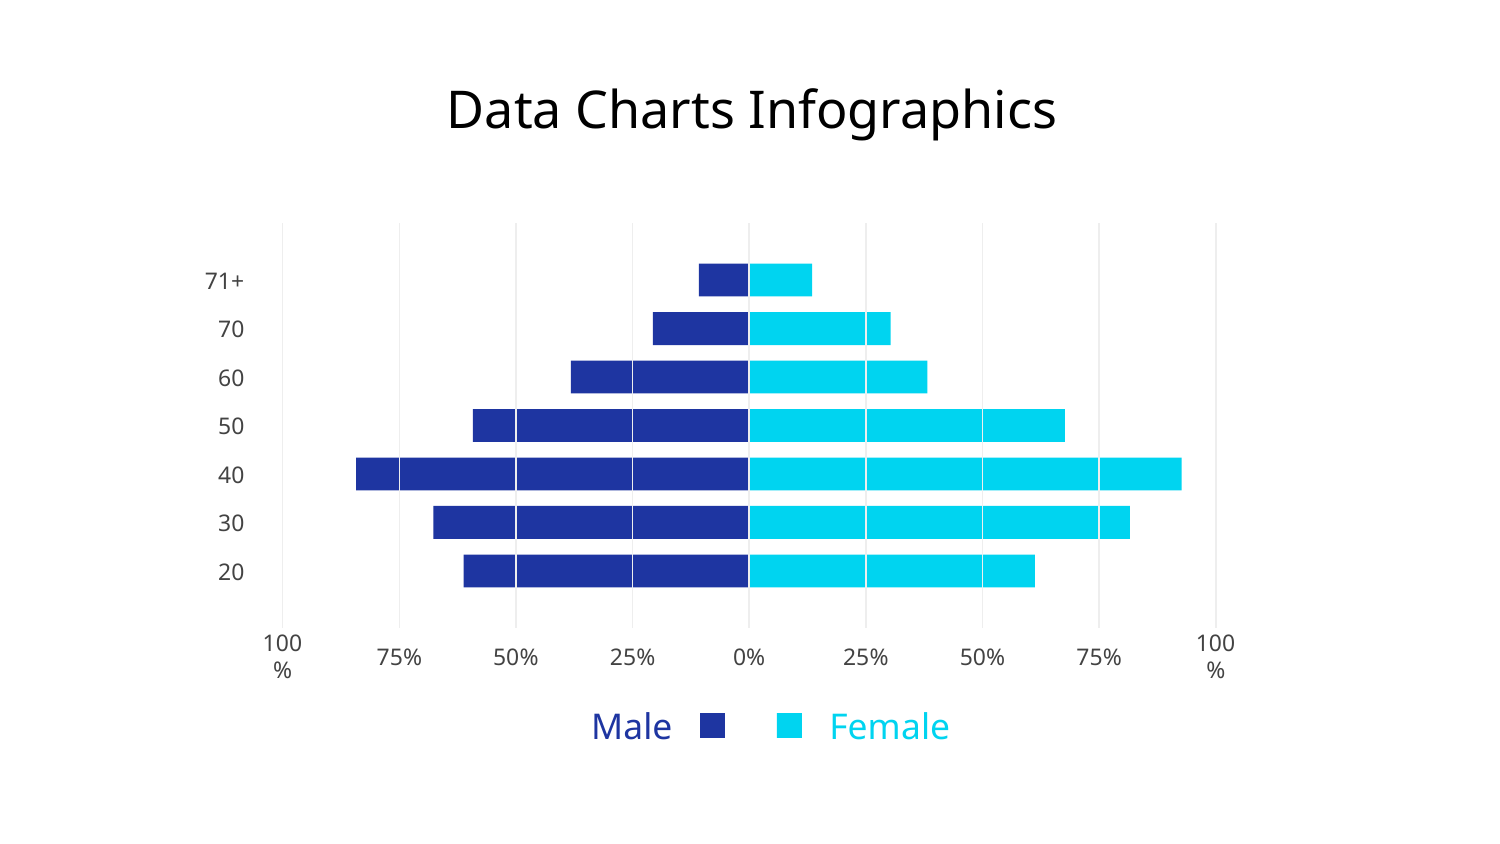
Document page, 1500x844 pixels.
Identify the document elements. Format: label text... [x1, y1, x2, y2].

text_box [173, 222, 1260, 673]
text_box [510, 696, 992, 755]
title Data Charts Infographics [79, 68, 1426, 148]
